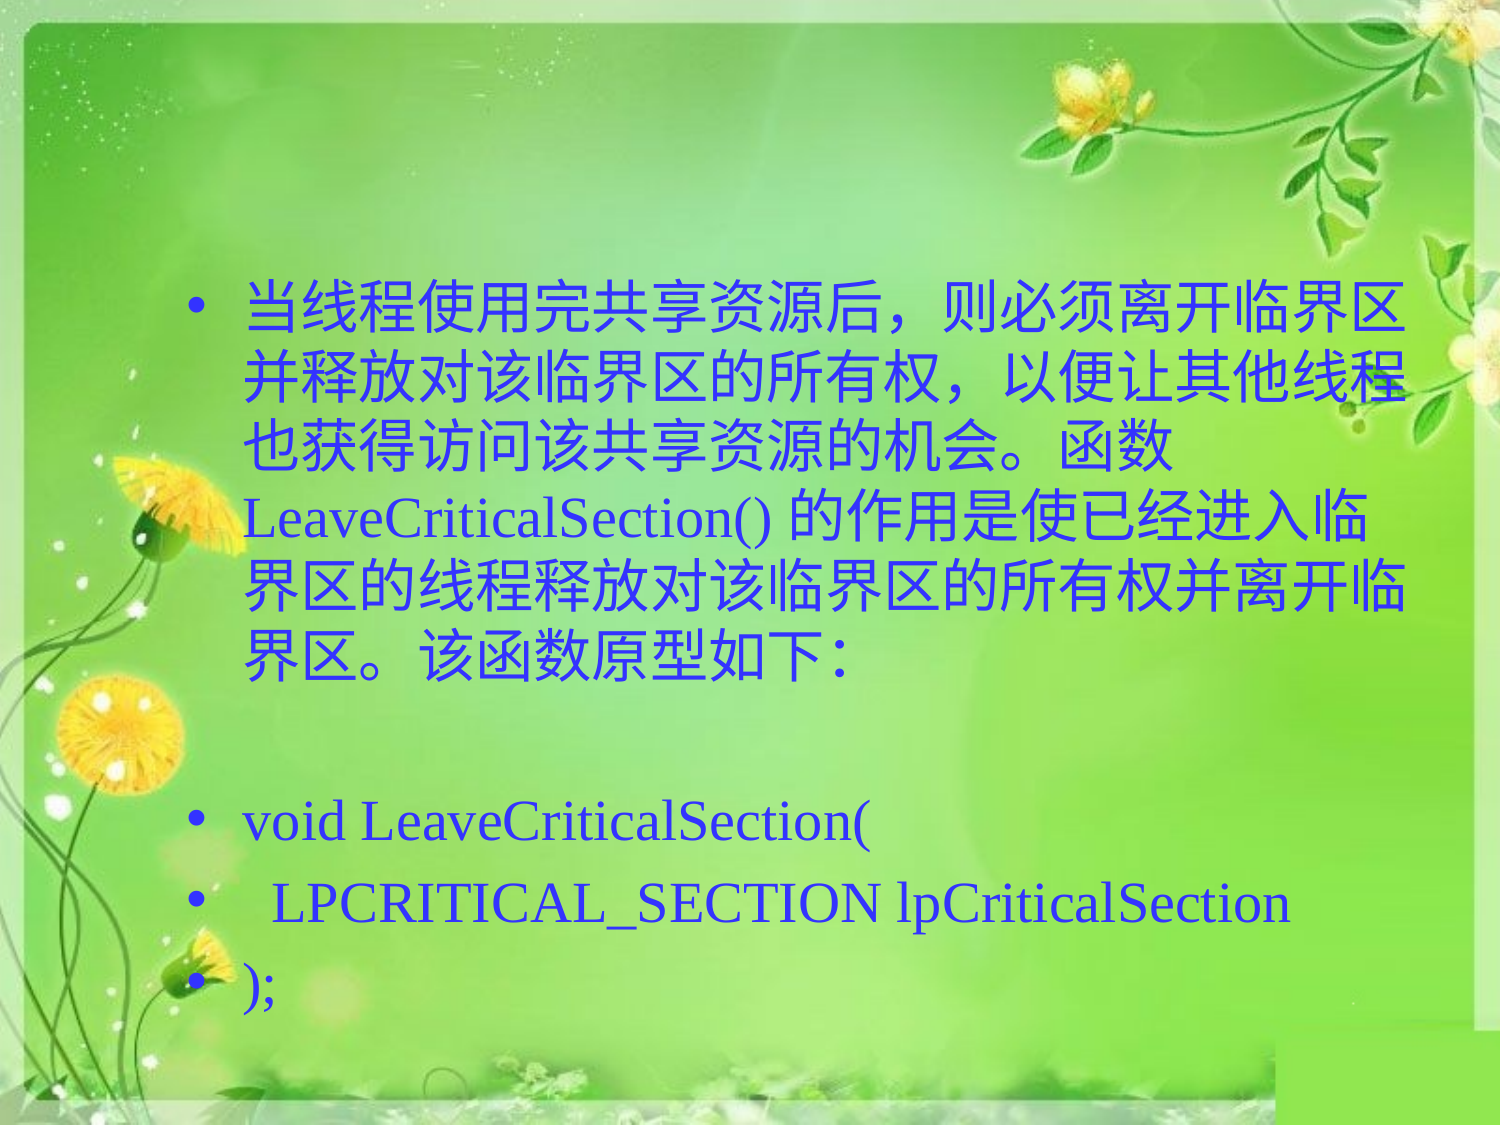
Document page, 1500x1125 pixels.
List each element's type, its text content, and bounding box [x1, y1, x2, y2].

list 当线程使用完共享资源后，则必须离开临界区并释放对该临界区的所有权，以便让其他线程也获得访问该共享资源的机会。函数LeaveCriticalSection()的作用是使已经进入临界区的线程释放对该临界区的所有权并离开临界区。该函数原型如下： void LeaveCriticalSection( LPCRITICAL_SECTION lpCriticalSection ); [171, 262, 1425, 1071]
picture [0, 0, 1500, 1125]
